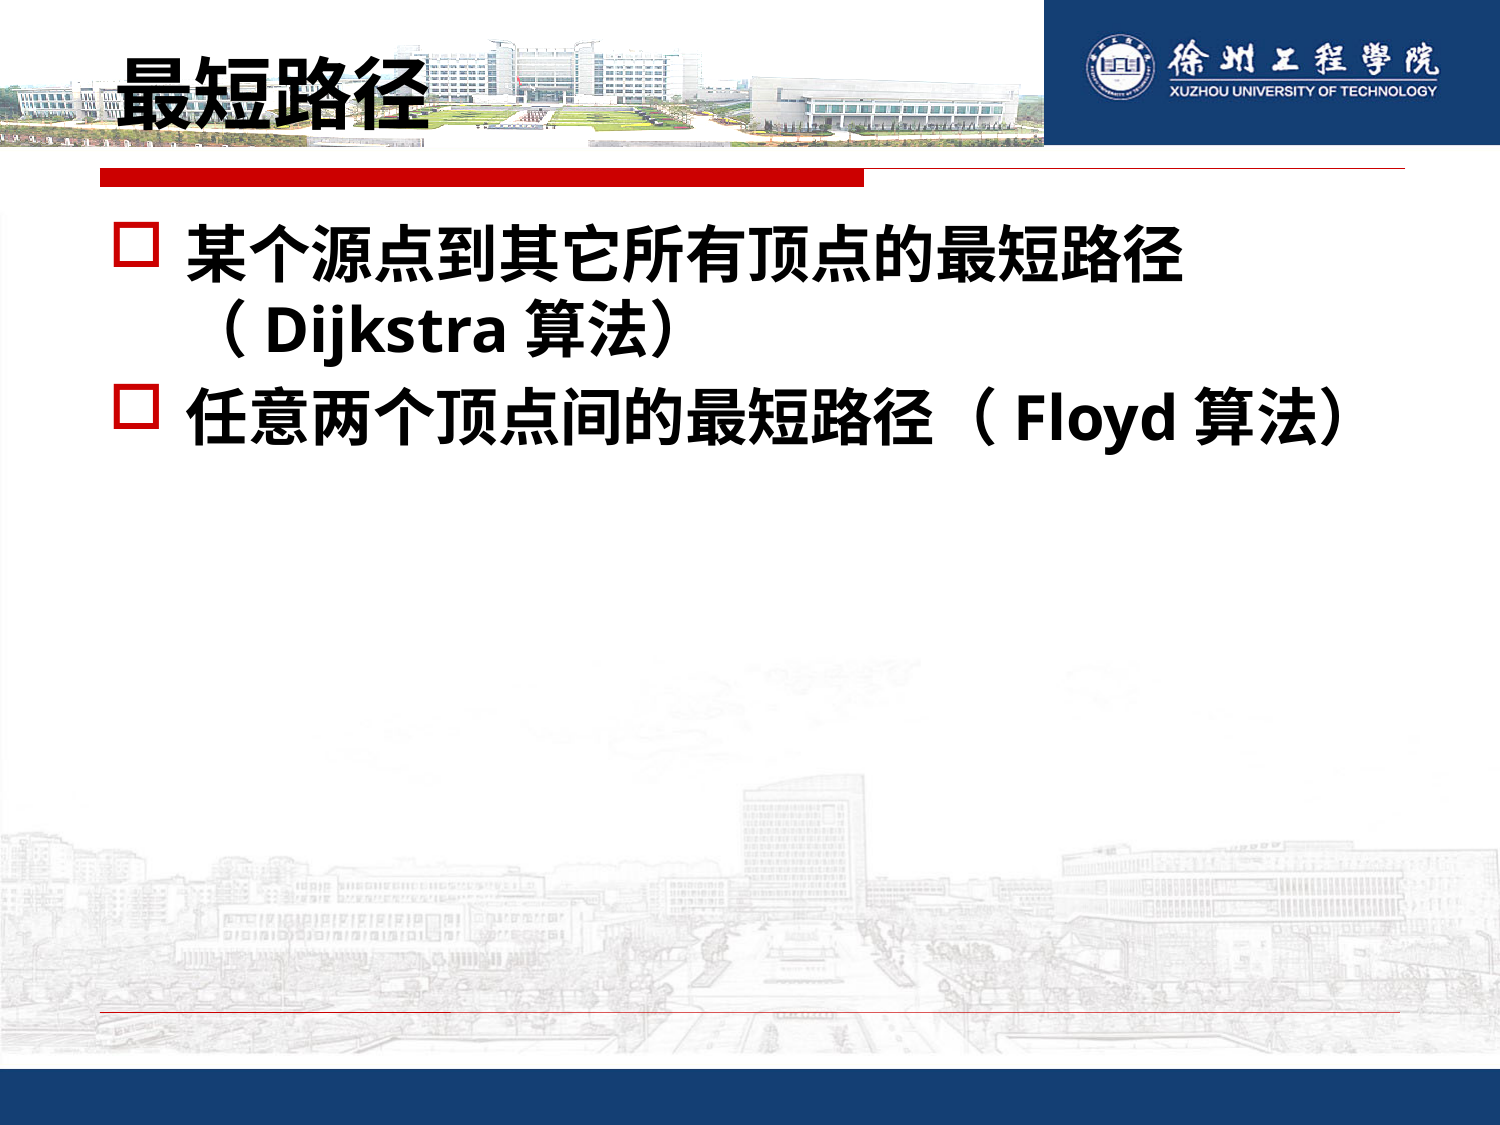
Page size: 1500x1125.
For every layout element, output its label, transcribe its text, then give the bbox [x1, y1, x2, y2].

title 最短路径 [99, 18, 1085, 147]
list 某个源点到其它所有顶点的最短路径（Dijkstra算法） 任意两个顶点间的最短路径（Floyd算法） [93, 207, 1407, 1009]
table_header 0 [0, 0, 1044, 147]
picture [0, 0, 1500, 1125]
